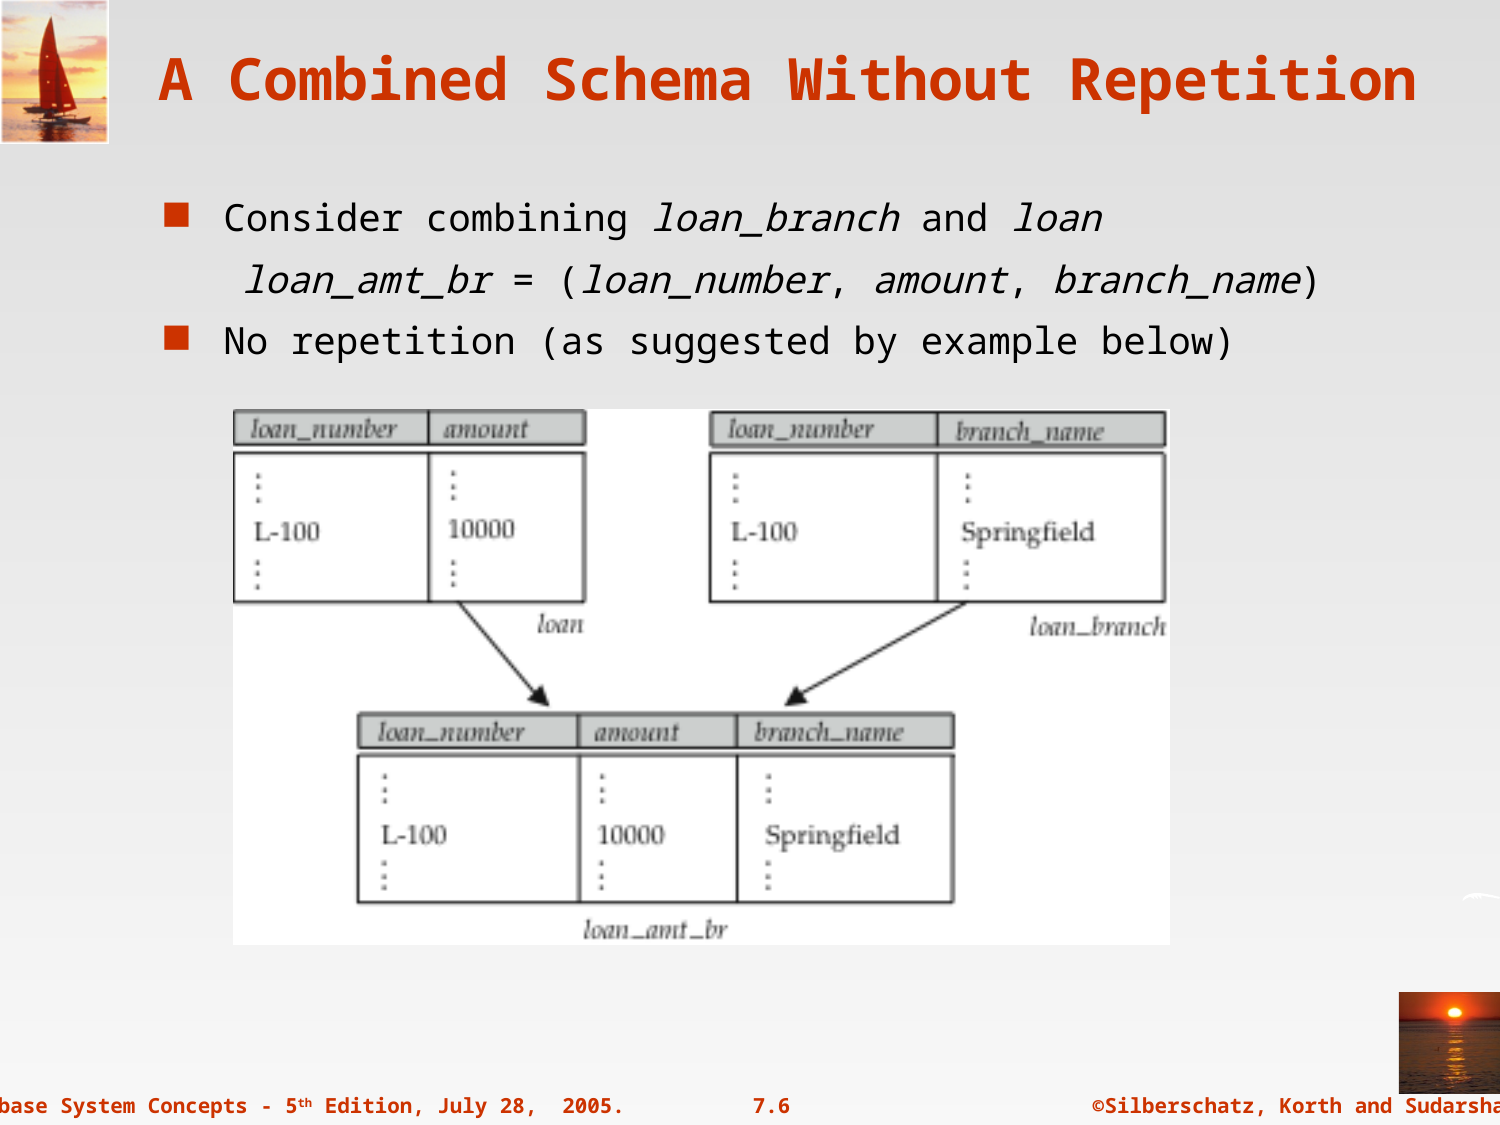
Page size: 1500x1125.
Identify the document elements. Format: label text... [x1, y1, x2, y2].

picture [233, 409, 1170, 945]
picture [0, 0, 109, 144]
title A Combined Schema Without Repetition [125, 19, 1451, 120]
list Consider combining loan_branch and loan loan_amt_br = (loan_number, amount, branch_name) No repetition (as suggested by example below) [152, 186, 1409, 992]
picture [1398, 992, 1500, 1094]
